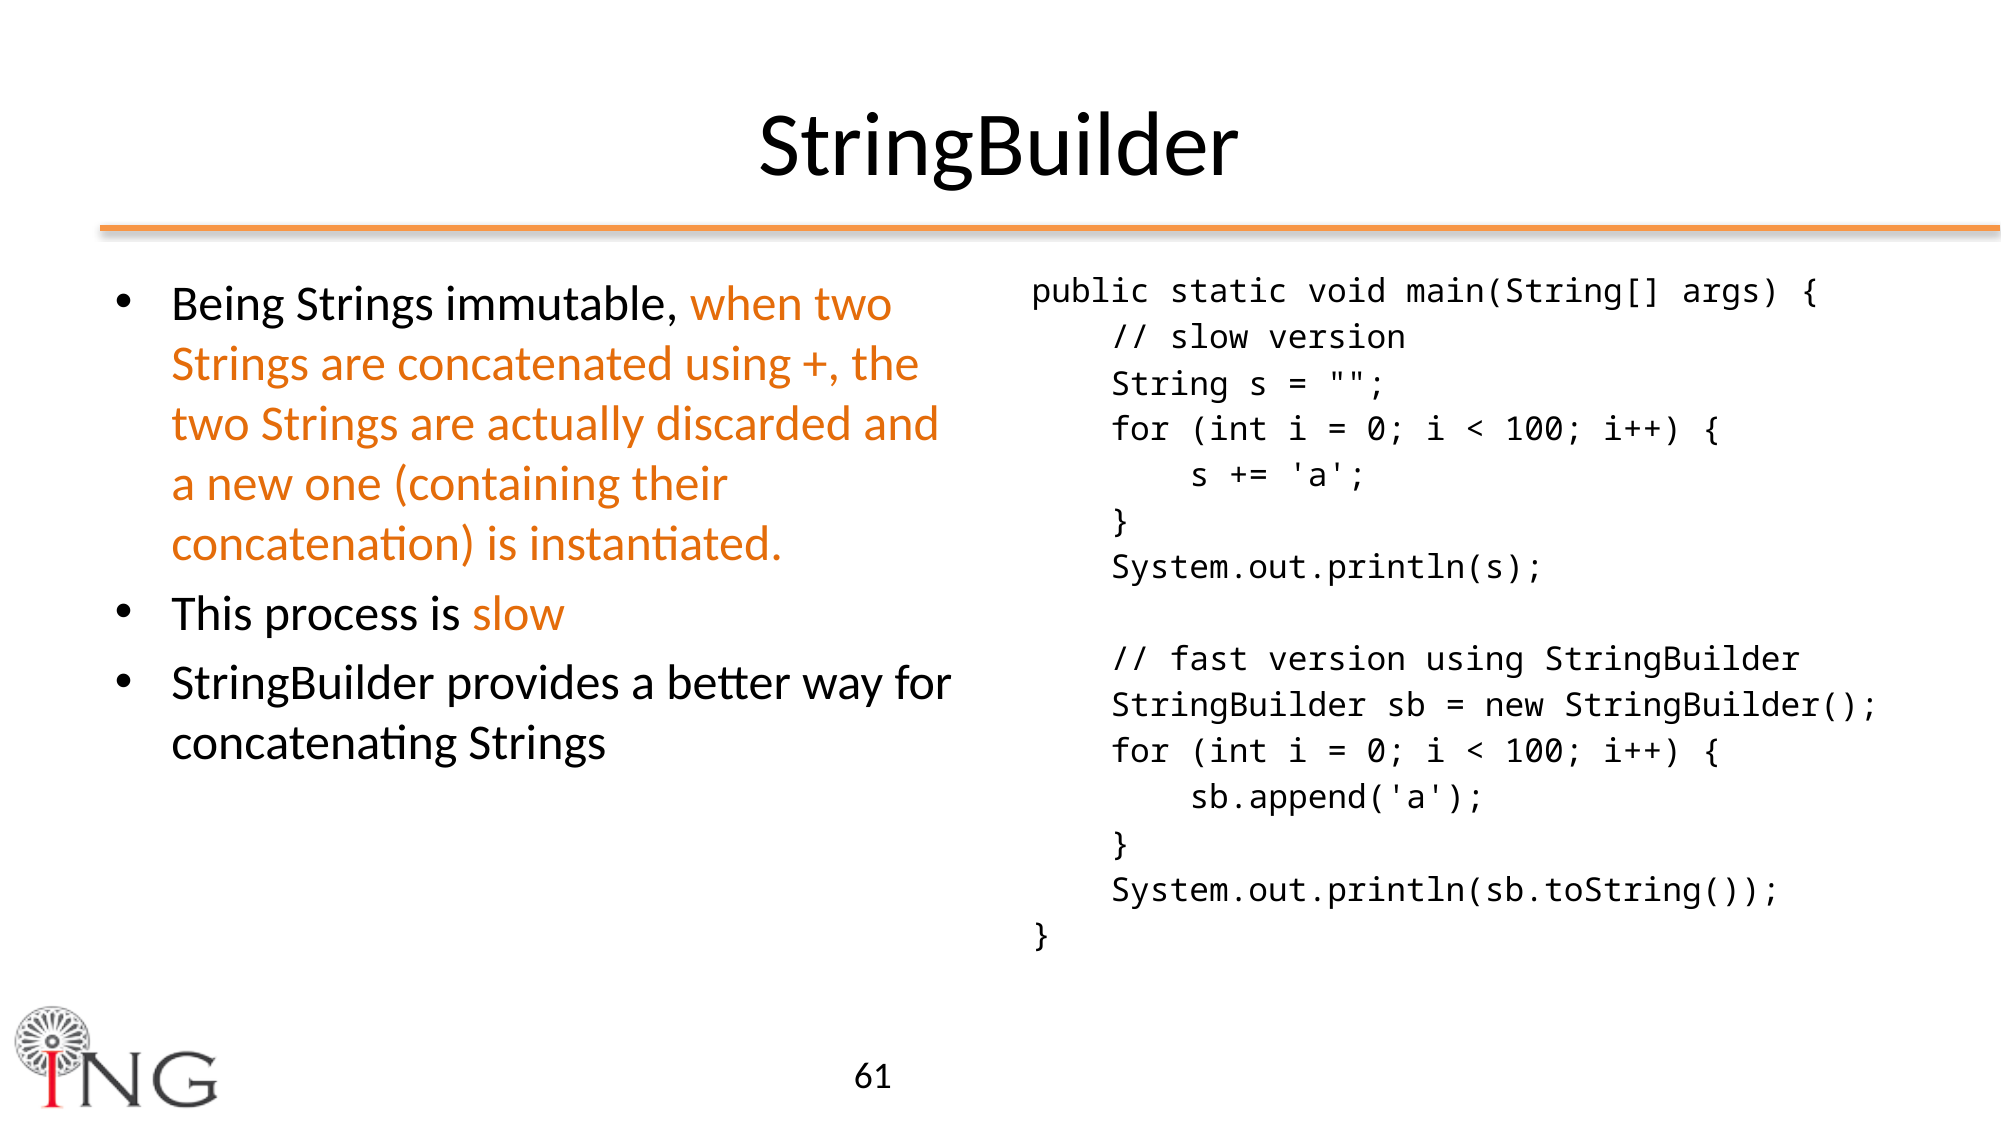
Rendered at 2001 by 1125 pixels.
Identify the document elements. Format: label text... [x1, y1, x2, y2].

title StringBuilder [99, 45, 1900, 233]
slide_number 61 [839, 1043, 1900, 1104]
list public static void main(String[] args) { // slow version String s = ""; for (int i = 0; i < 100; i++) { s += 'a'; } System.out.println(s); // fast version using StringBuilder StringBuilder sb = new StringBuilder(); for (int i = 0; i < 100; i++) { sb.append('a'); } System.out.println(sb.toString()); } [1016, 262, 1900, 1005]
picture [0, 987, 244, 1125]
list Being Strings immutable, when two Strings are concatenated using +, the two Strings are actually discarded and a new one (containing their concatenation) is instantiated. This process is slow StringBuilder provides a better way for concatenating Strings [99, 262, 984, 1005]
